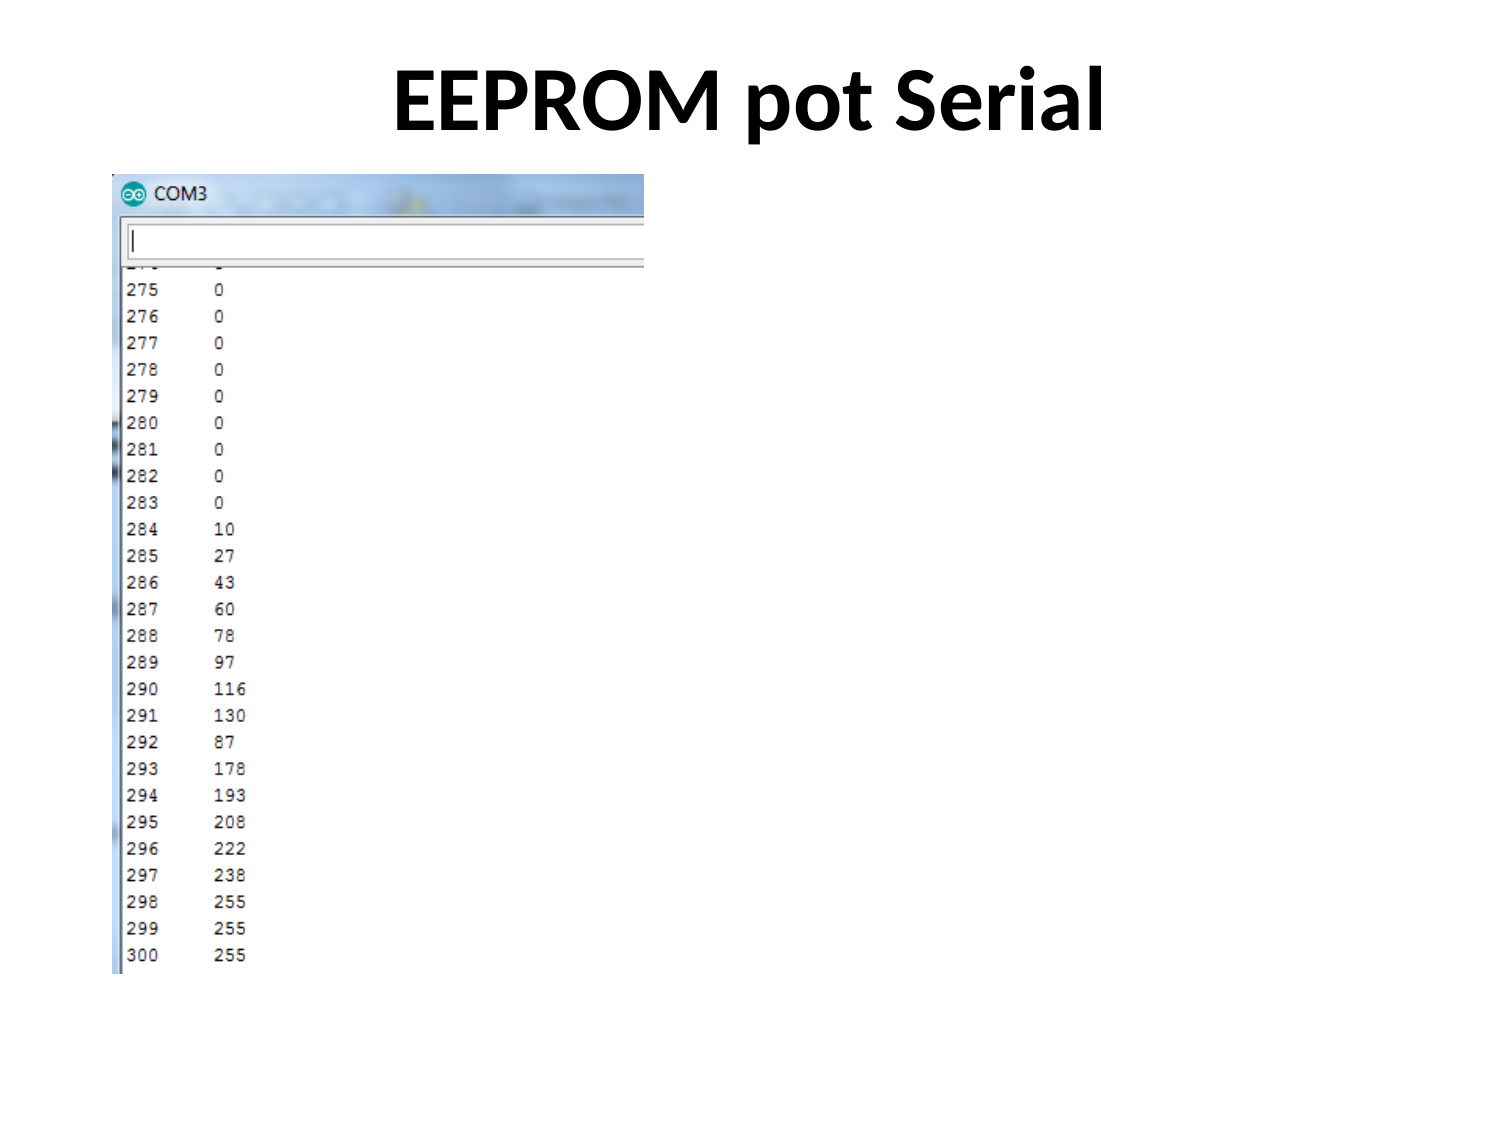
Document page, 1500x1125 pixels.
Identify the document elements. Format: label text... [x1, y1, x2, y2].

picture [112, 174, 644, 974]
title EEPROM pot Serial [75, 0, 1425, 188]
